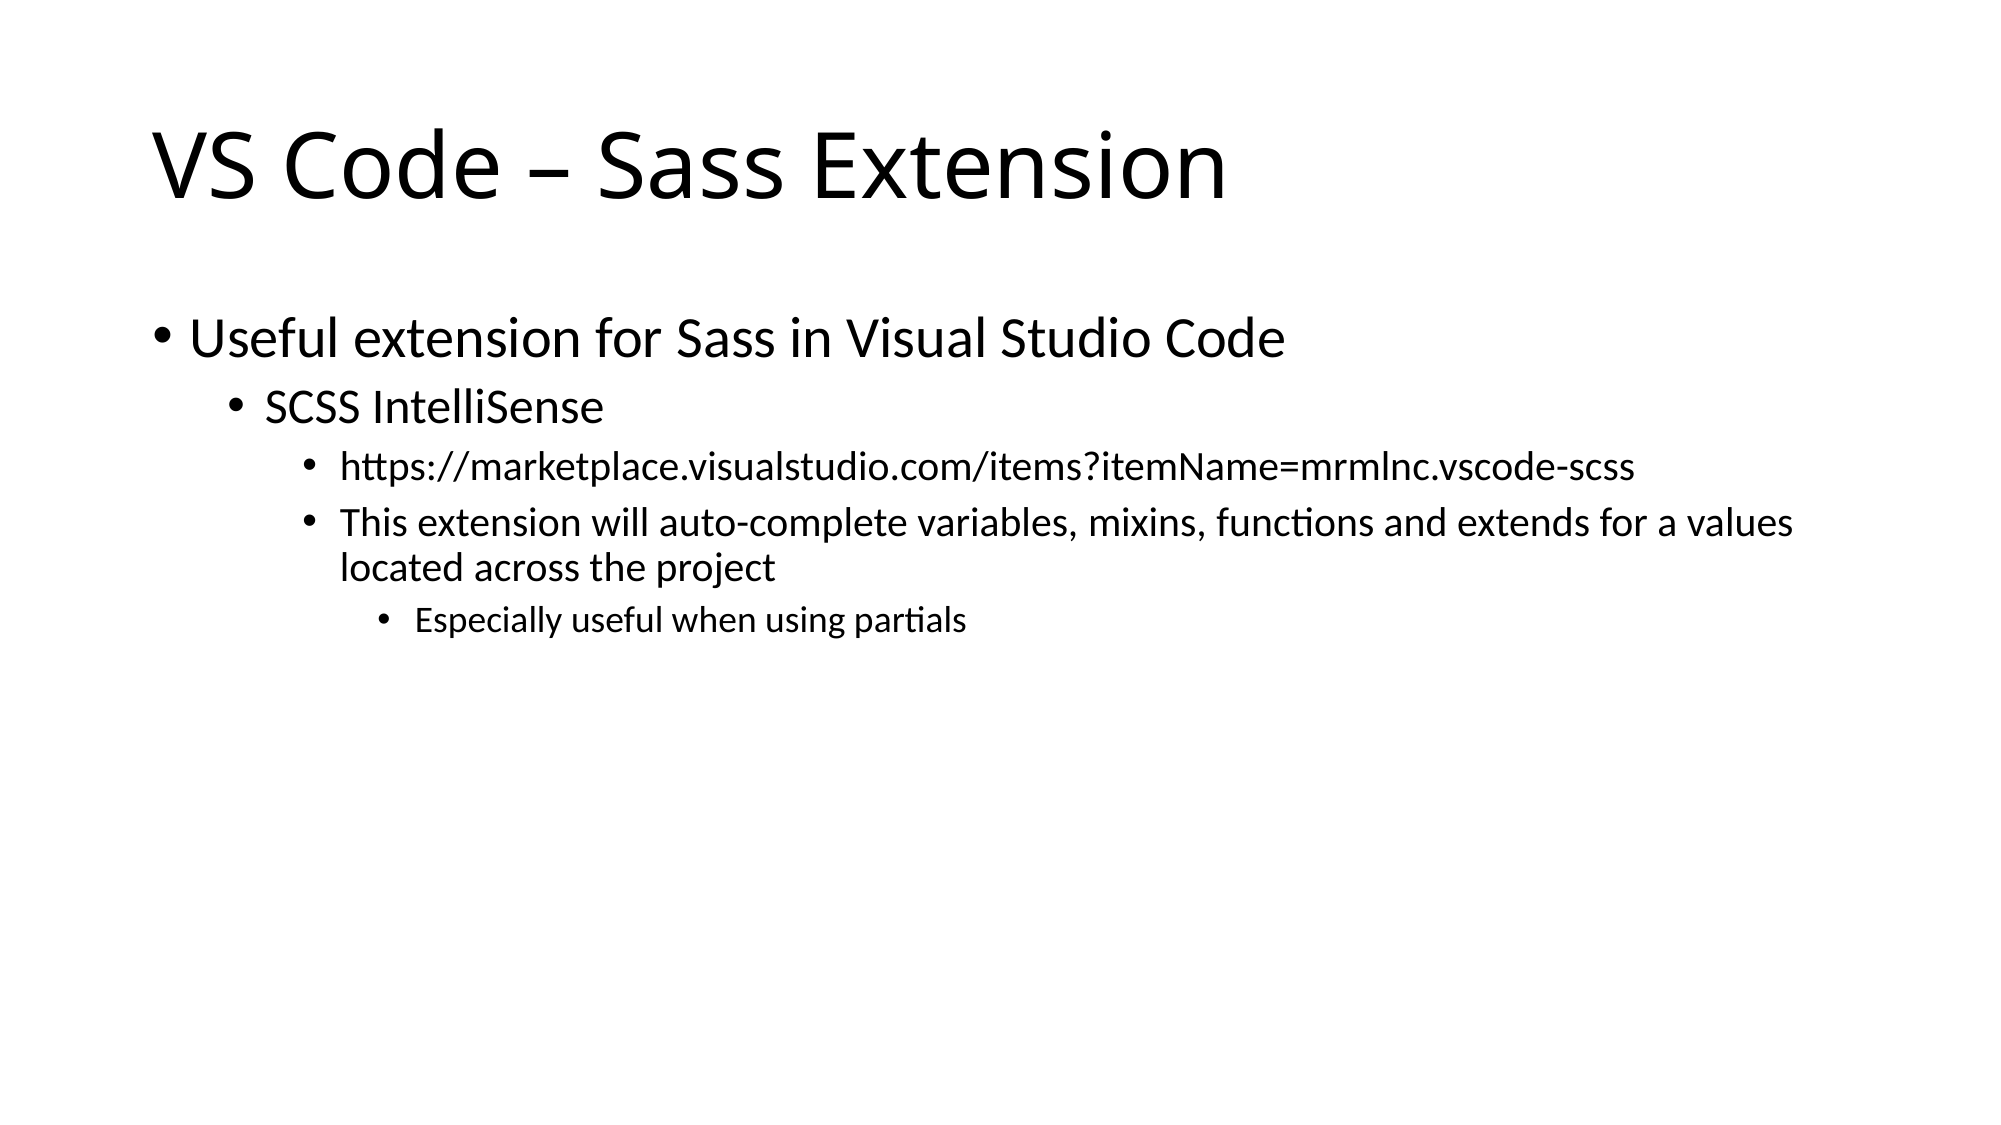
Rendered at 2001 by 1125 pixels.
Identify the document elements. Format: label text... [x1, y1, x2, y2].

list Useful extension for Sass in Visual Studio Code SCSS IntelliSense https://marketplace.visualstudio.com/items?itemName=mrmlnc.vscode-scss This extension will auto-complete variables, mixins, functions and extends for a values located across the project Especially useful when using partials [137, 299, 1863, 996]
title VS Code – Sass Extension [137, 59, 1863, 278]
